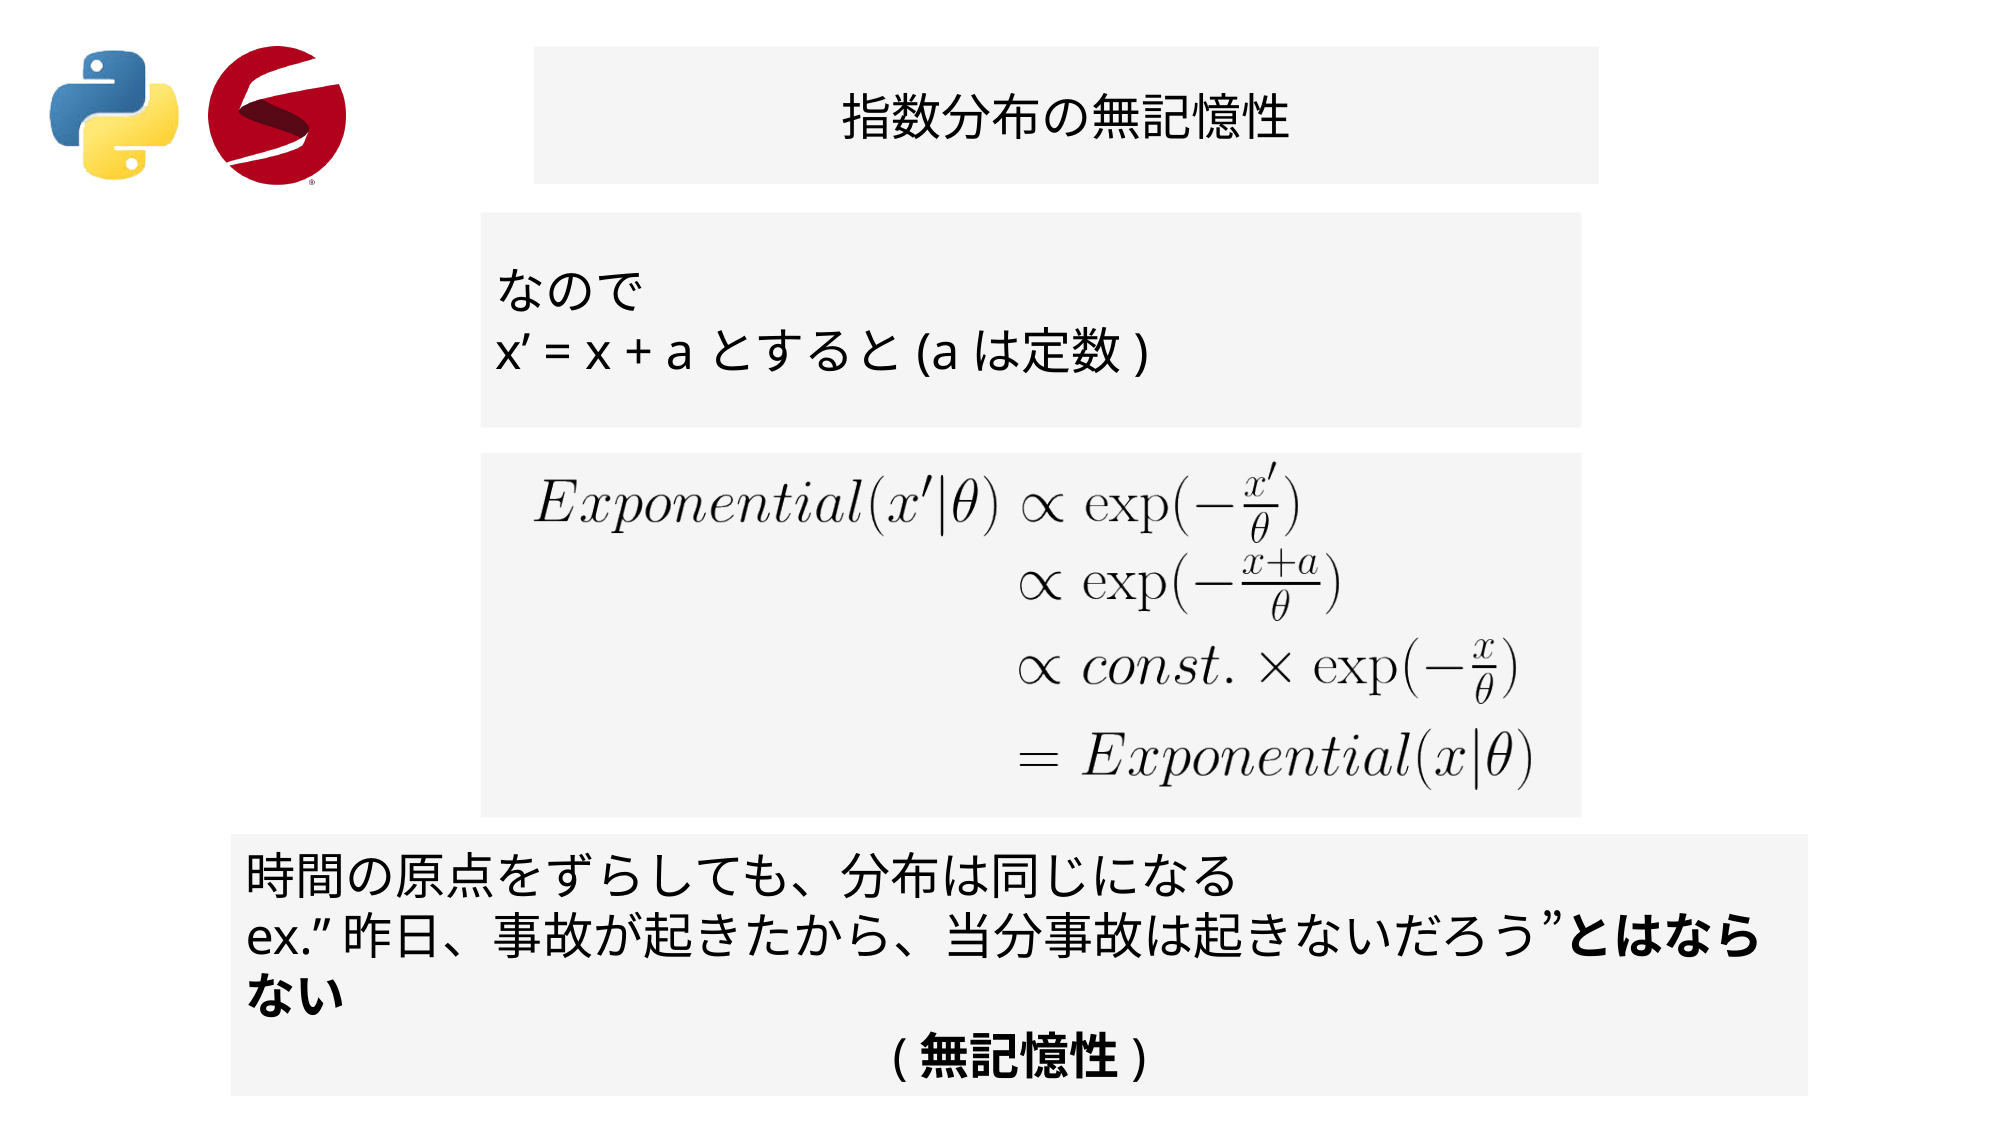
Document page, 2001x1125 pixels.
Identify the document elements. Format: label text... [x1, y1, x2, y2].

picture [1019, 728, 1532, 790]
text_box 時間の原点をずらしても、分布は同じになる ex.”昨日、事故が起きたから、当分事故は起きないだろう”とはならない (無記憶性) [230, 834, 1809, 1096]
picture [1019, 637, 1517, 704]
picture [533, 461, 1299, 543]
picture [1020, 548, 1340, 621]
picture [20, 21, 346, 210]
text_box [480, 452, 1582, 818]
text_box 指数分布の無記憶性 [533, 46, 1599, 185]
